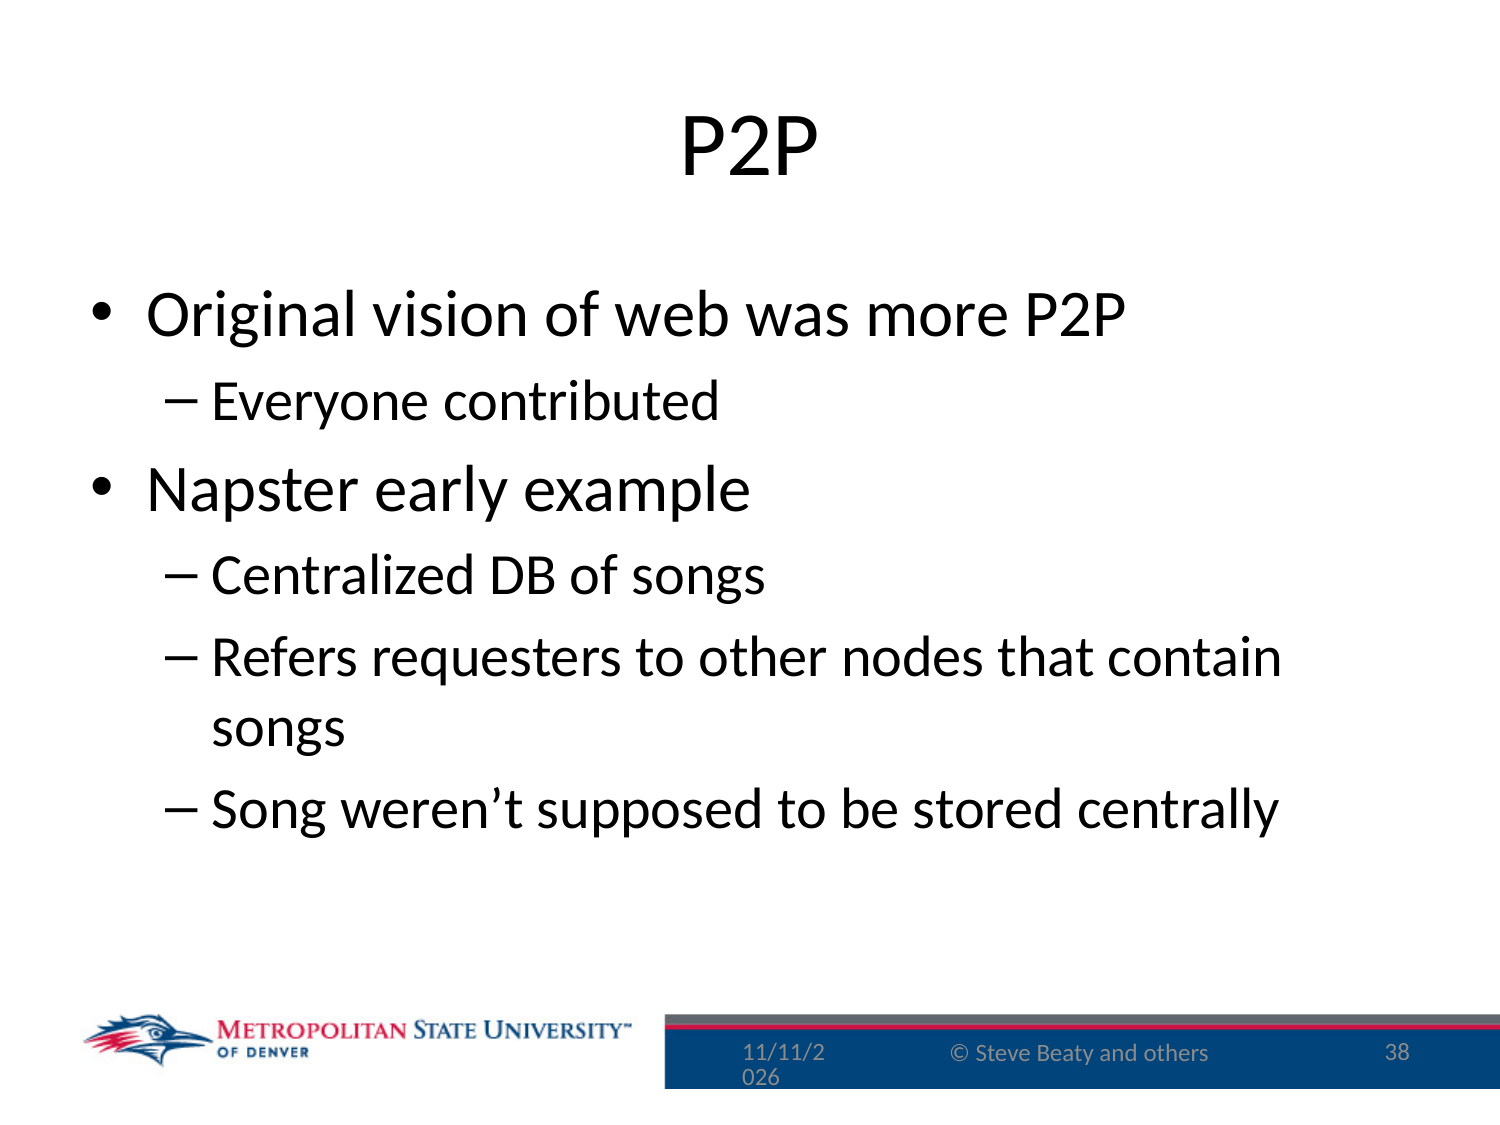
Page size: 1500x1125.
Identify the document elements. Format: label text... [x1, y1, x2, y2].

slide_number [727, 1020, 842, 1081]
slide_number 38 [1316, 1020, 1425, 1081]
footer © Steve Beaty and others [841, 1021, 1317, 1082]
title P2P [75, 45, 1425, 233]
list Original vision of web was more P2P Everyone contributed Napster early example Centralized DB of songs Refers requesters to other nodes that contain songs Song weren’t supposed to be stored centrally [75, 262, 1425, 1005]
picture [44, 1012, 1500, 1089]
